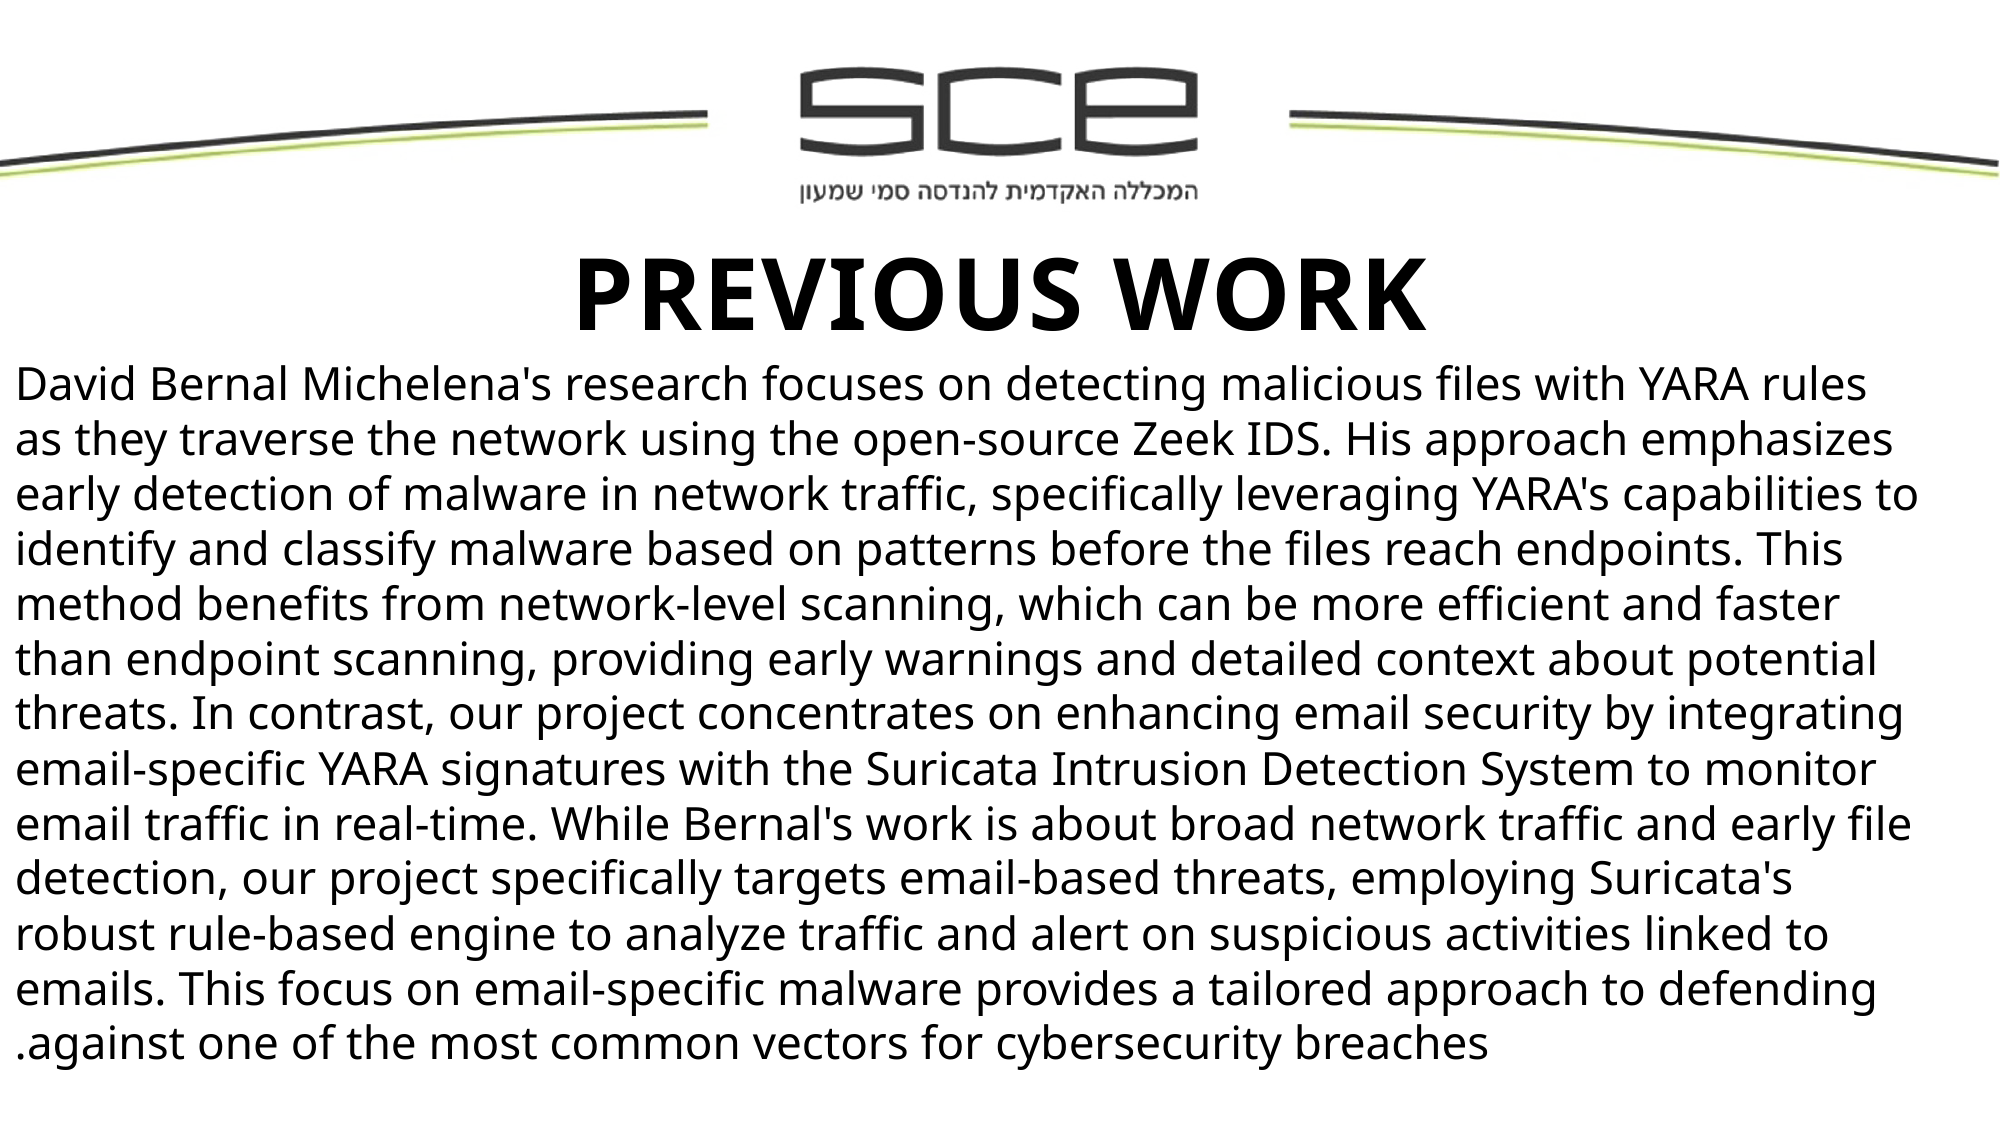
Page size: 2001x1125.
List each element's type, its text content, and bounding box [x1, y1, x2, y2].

picture [0, 0, 2000, 318]
text_box David Bernal Michelena's research focuses on detecting malicious files with YARA rules as they traverse the network using the open-source Zeek IDS. His approach emphasizes early detection of malware in network traffic, specifically leveraging YARA's capabilities to identify and classify malware based on patterns before the files reach endpoints. This method benefits from network-level scanning, which can be more efficient and faster than endpoint scanning, providing early warnings and detailed context about potential threats. In contrast, our project concentrates on enhancing email security by integrating email-specific YARA signatures with the Suricata Intrusion Detection System to monitor email traffic in real-time. While Bernal's work is about broad network traffic and early file detection, our project specifically targets email-based threats, employing Suricata's robust rule-based engine to analyze traffic and alert on suspicious activities linked to emails. This focus on email-specific malware provides a tailored approach to defending against one of the most common vectors for cybersecurity breaches. [0, 347, 1936, 1077]
text_box Previous work [302, 246, 1698, 361]
